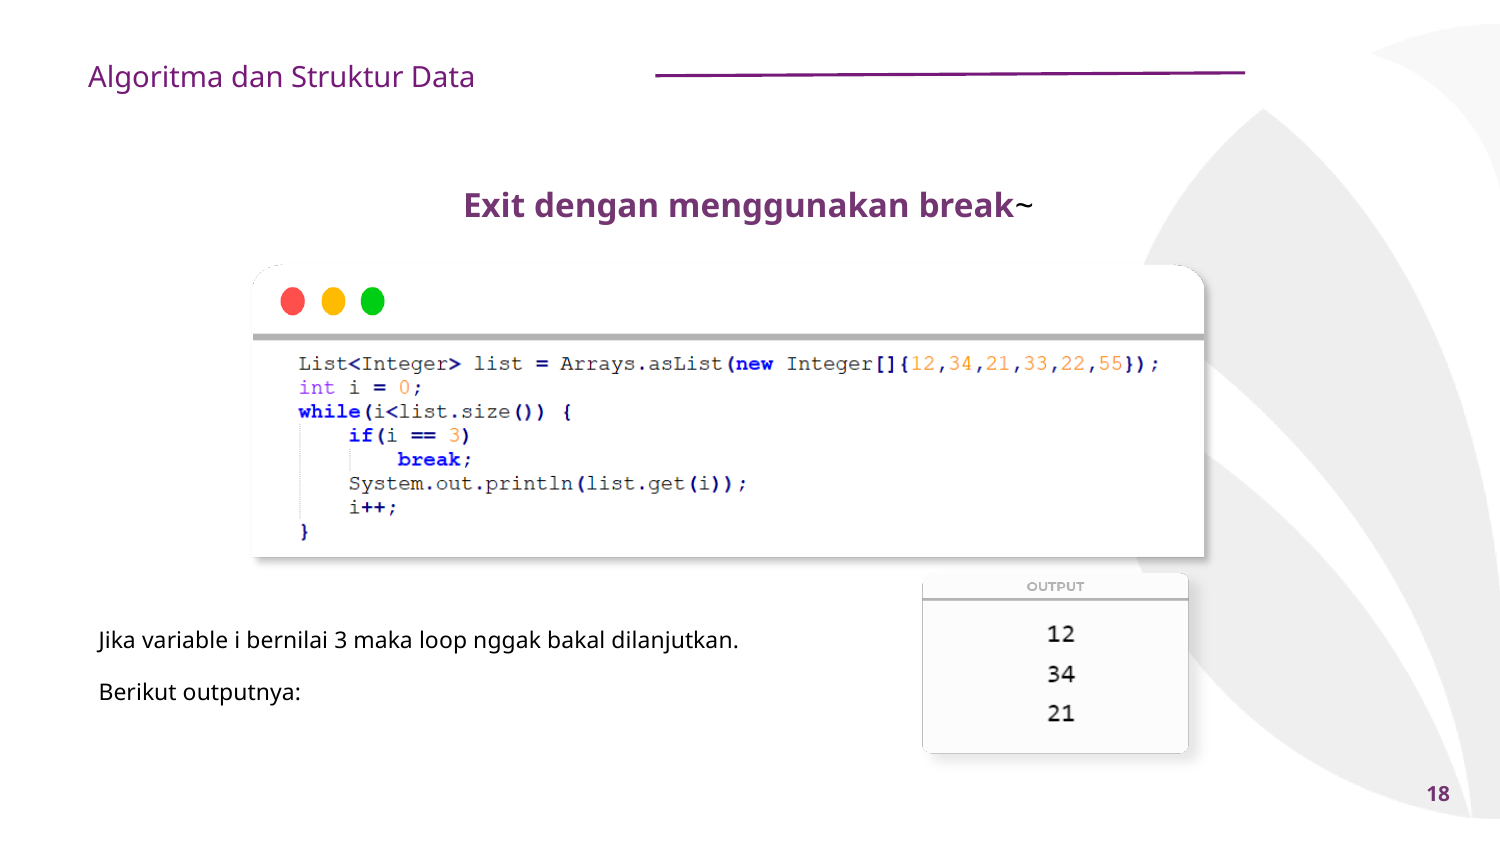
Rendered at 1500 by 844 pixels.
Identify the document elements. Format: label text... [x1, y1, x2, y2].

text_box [655, 72, 1246, 76]
text_box Exit dengan menggunakan break~ [83, 150, 1105, 252]
text_box Algoritma dan Struktur Data [73, 35, 656, 117]
picture [246, 24, 1500, 819]
text_box Jika variable i bernilai 3 maka loop nggak bakal dilanjutkan. Berikut outputnya: [83, 606, 889, 788]
